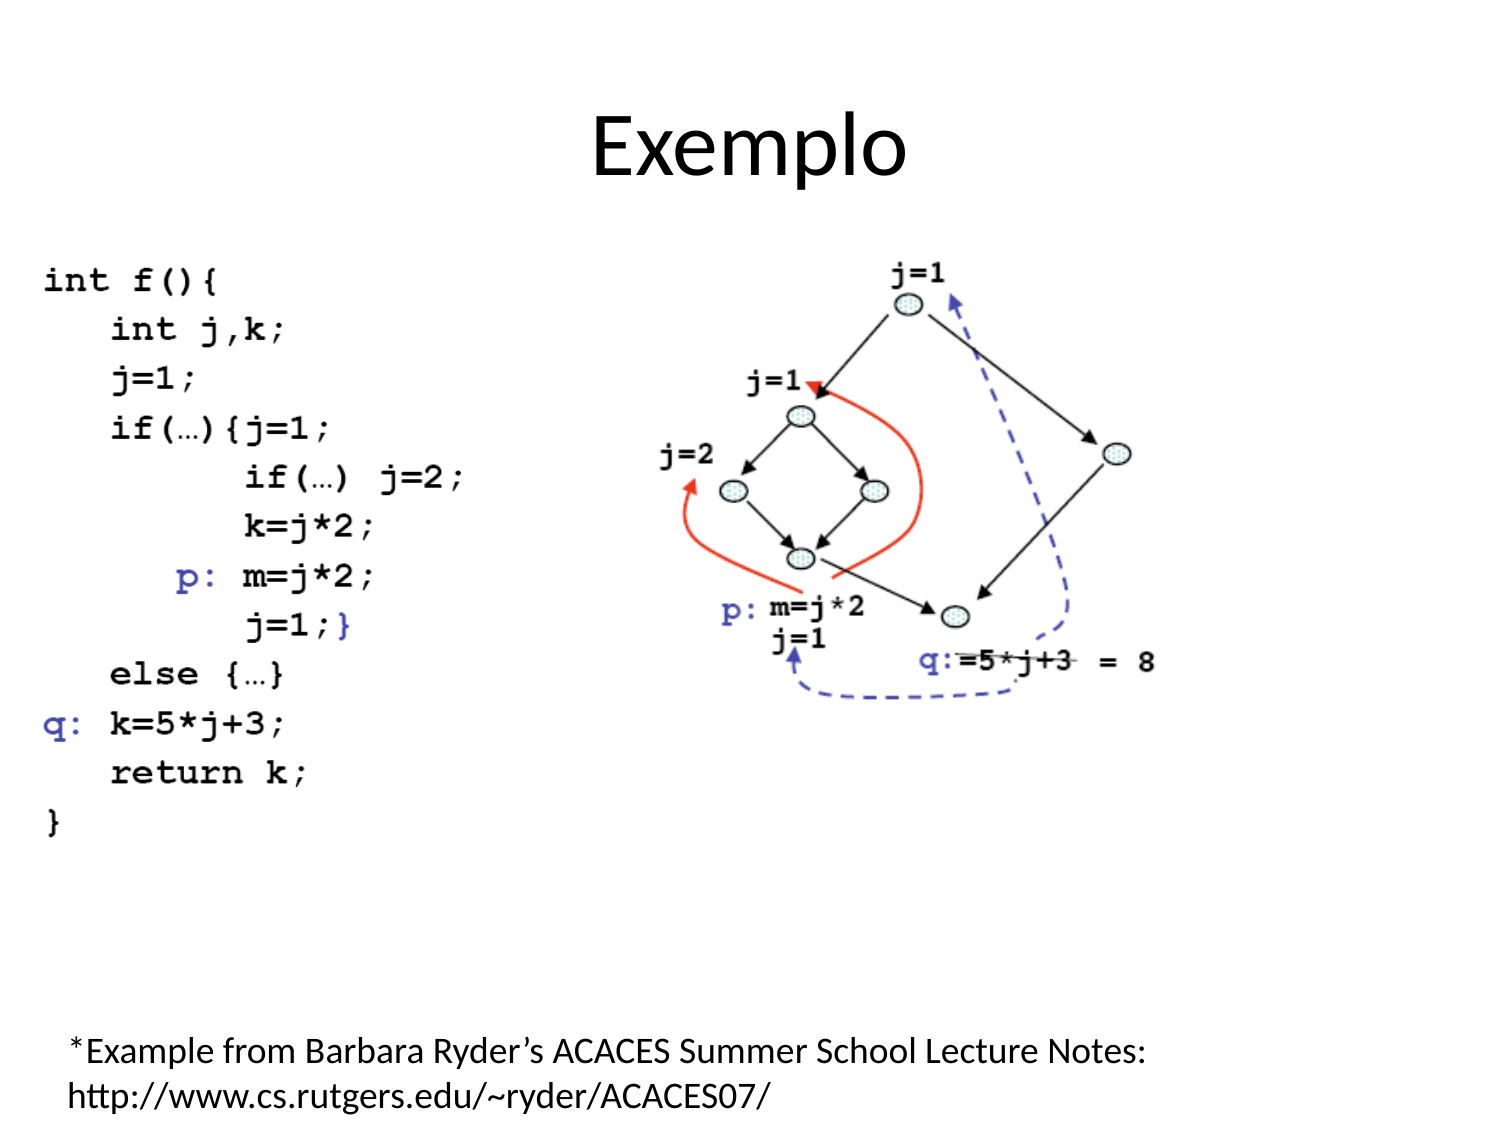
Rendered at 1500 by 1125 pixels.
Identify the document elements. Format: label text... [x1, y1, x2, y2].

picture [655, 257, 1158, 715]
picture [23, 257, 467, 847]
text_box *Example from Barbara Ryder’s ACACES Summer School Lecture Notes: http://www.cs.rutgers.edu/~ryder/ACACES07/ [59, 1018, 1165, 1124]
title Exemplo [74, 44, 1426, 234]
